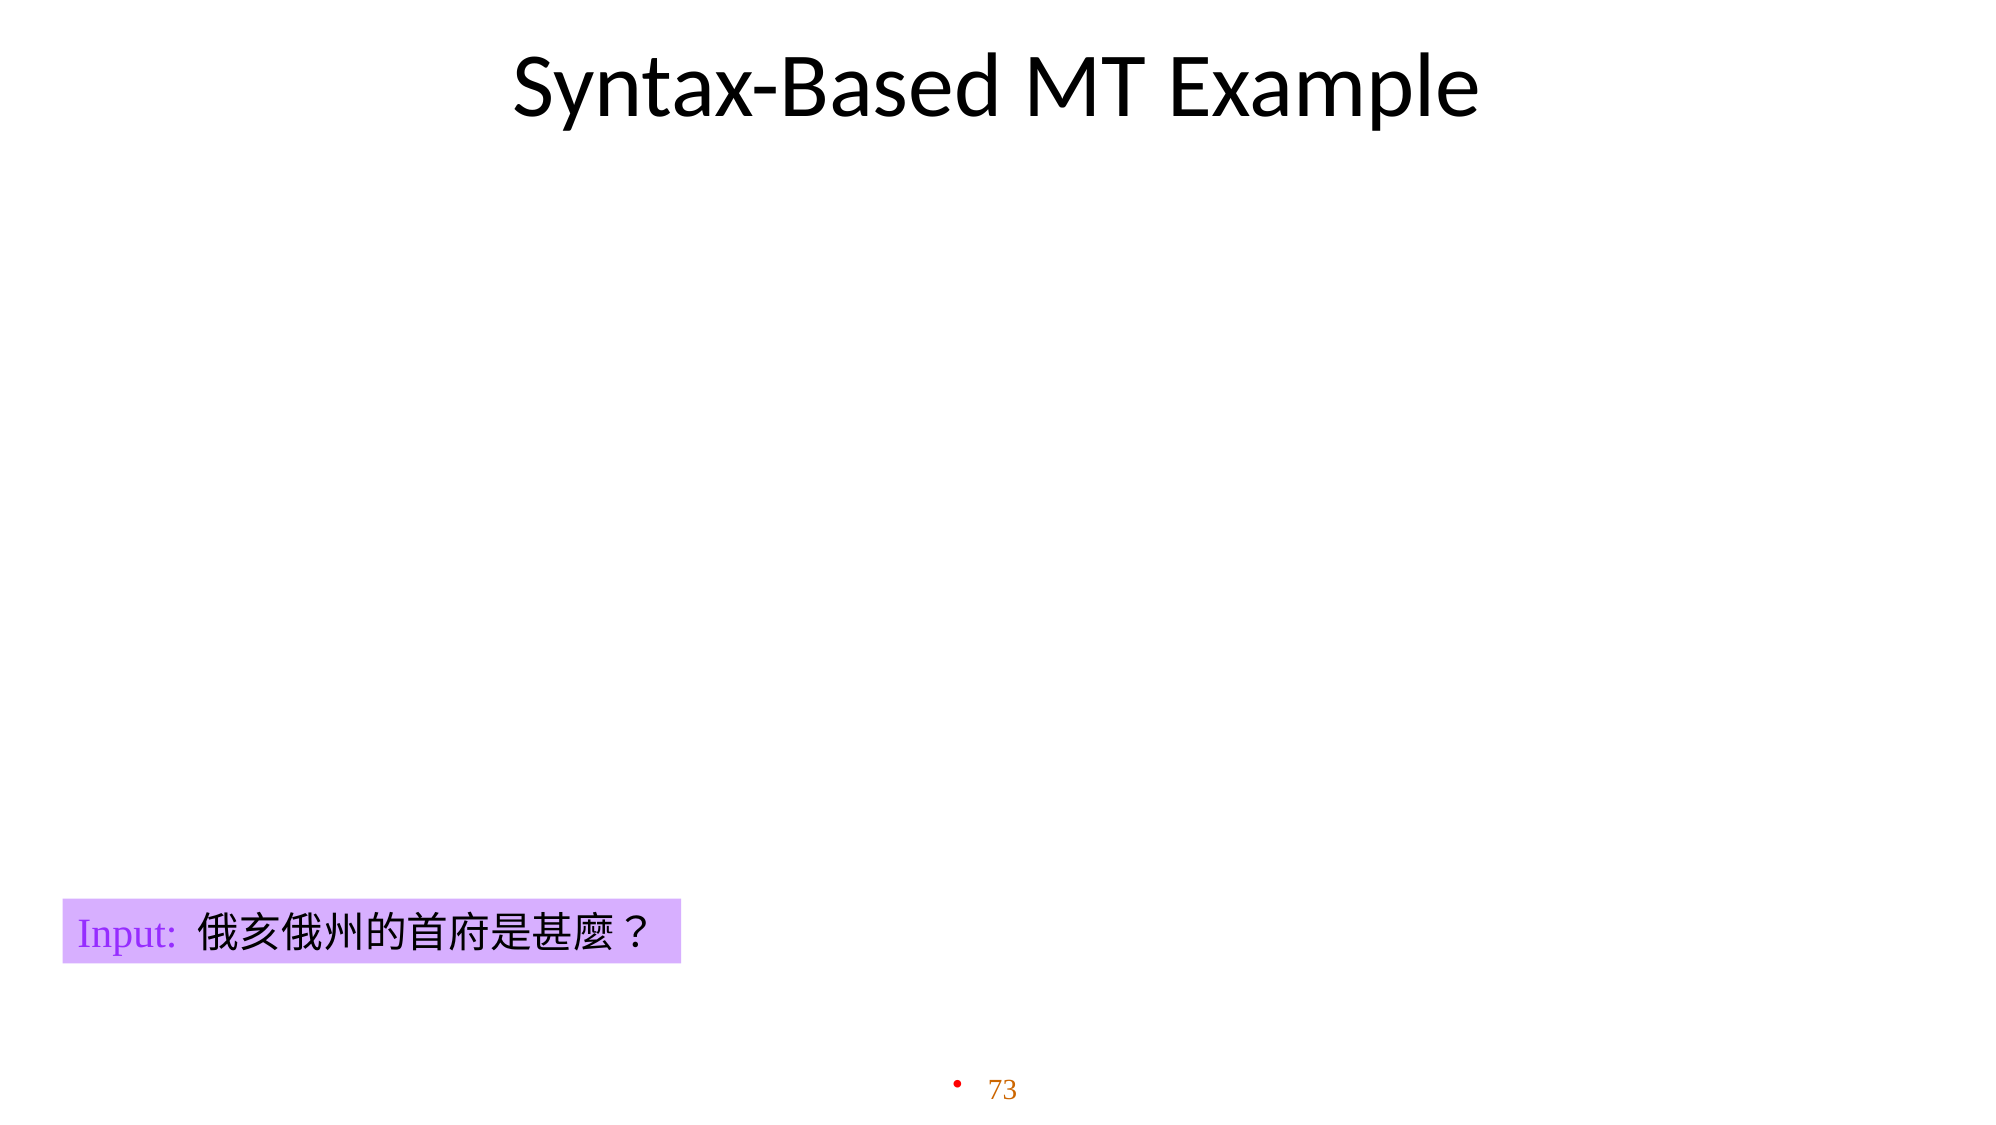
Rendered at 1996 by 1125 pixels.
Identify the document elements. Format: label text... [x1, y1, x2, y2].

slide_number 73 [681, 1050, 1314, 1125]
text_box Input: 俄亥俄州的首府是甚麼？ [62, 898, 682, 964]
title Syntax-Based MT Example [0, 0, 1996, 164]
